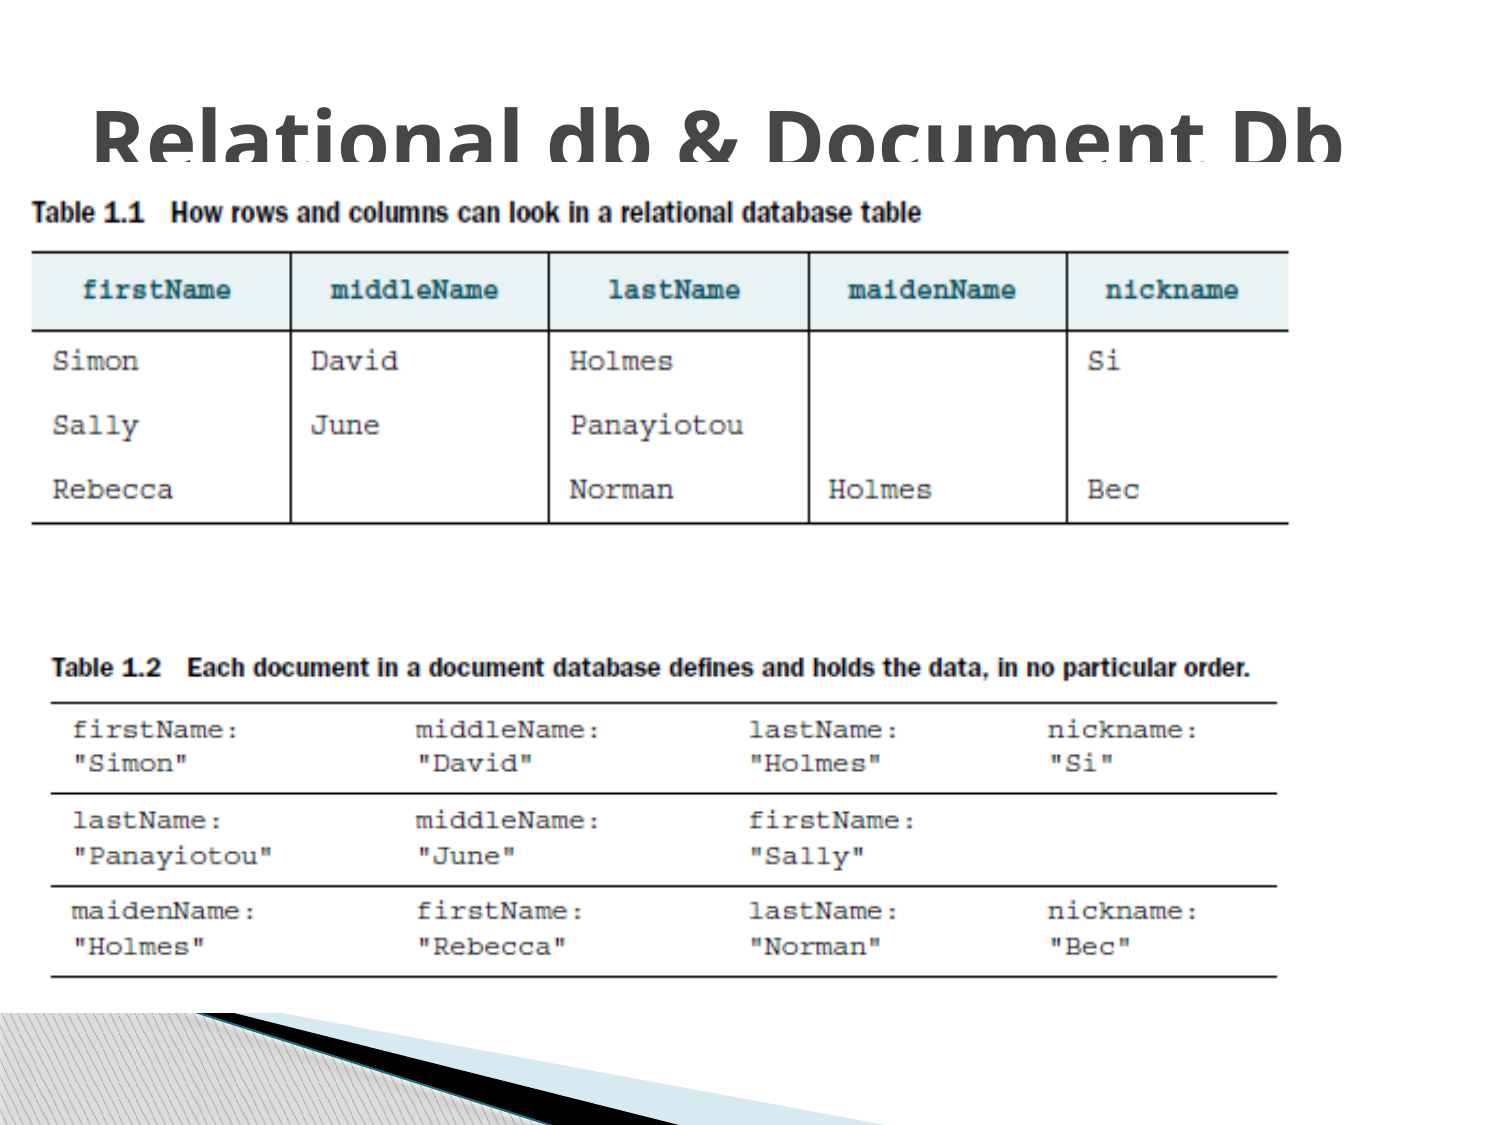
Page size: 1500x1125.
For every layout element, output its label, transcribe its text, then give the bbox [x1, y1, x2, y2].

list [0, 162, 1426, 563]
title Relational db & Document Db [75, 45, 1425, 162]
picture [0, 624, 1326, 1013]
